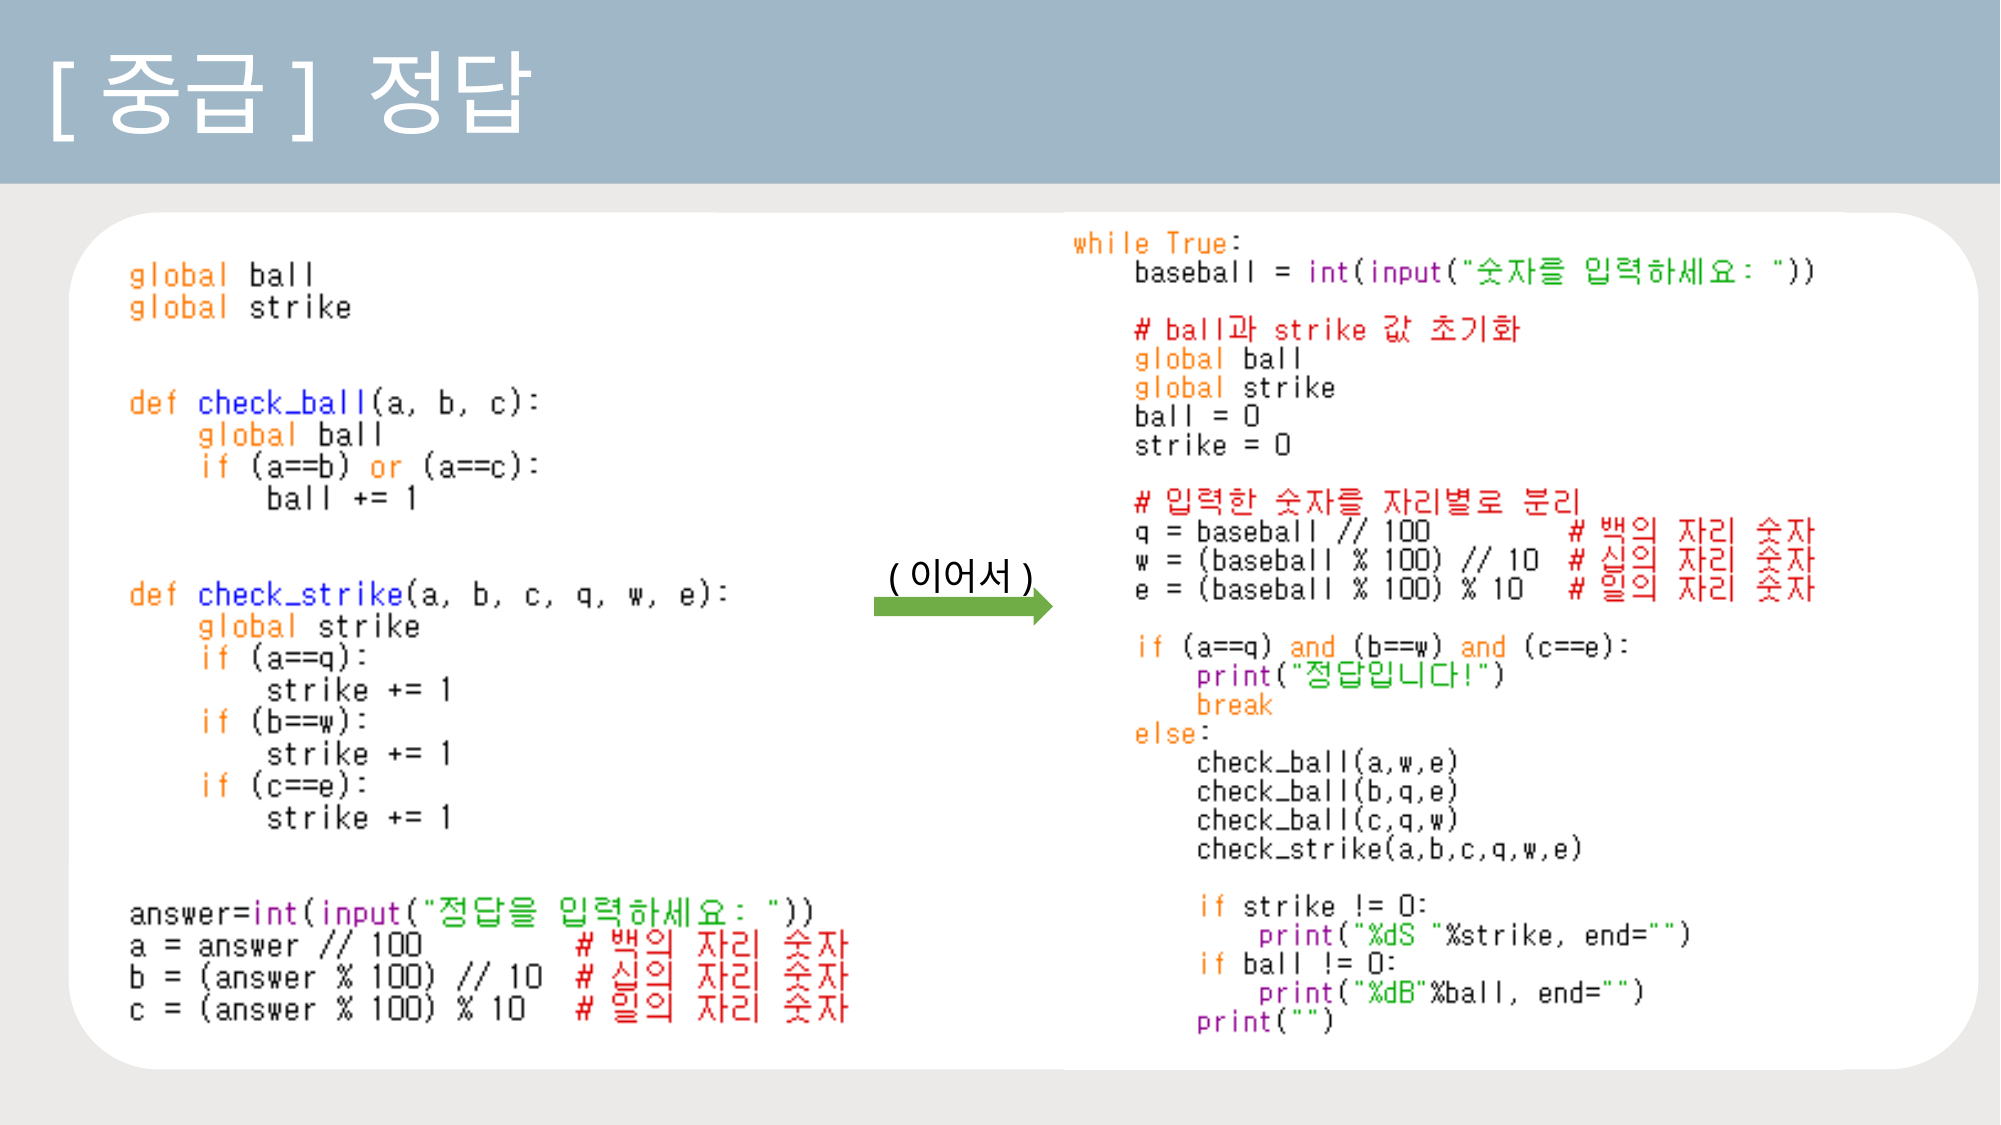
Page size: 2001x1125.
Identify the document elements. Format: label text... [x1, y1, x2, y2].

picture [1064, 212, 1844, 1070]
text_box [중급] 정답 [32, 28, 1194, 154]
text_box [67, 211, 1980, 1071]
text_box [0, 0, 2000, 185]
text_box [874, 545, 1053, 626]
picture [122, 260, 871, 1048]
